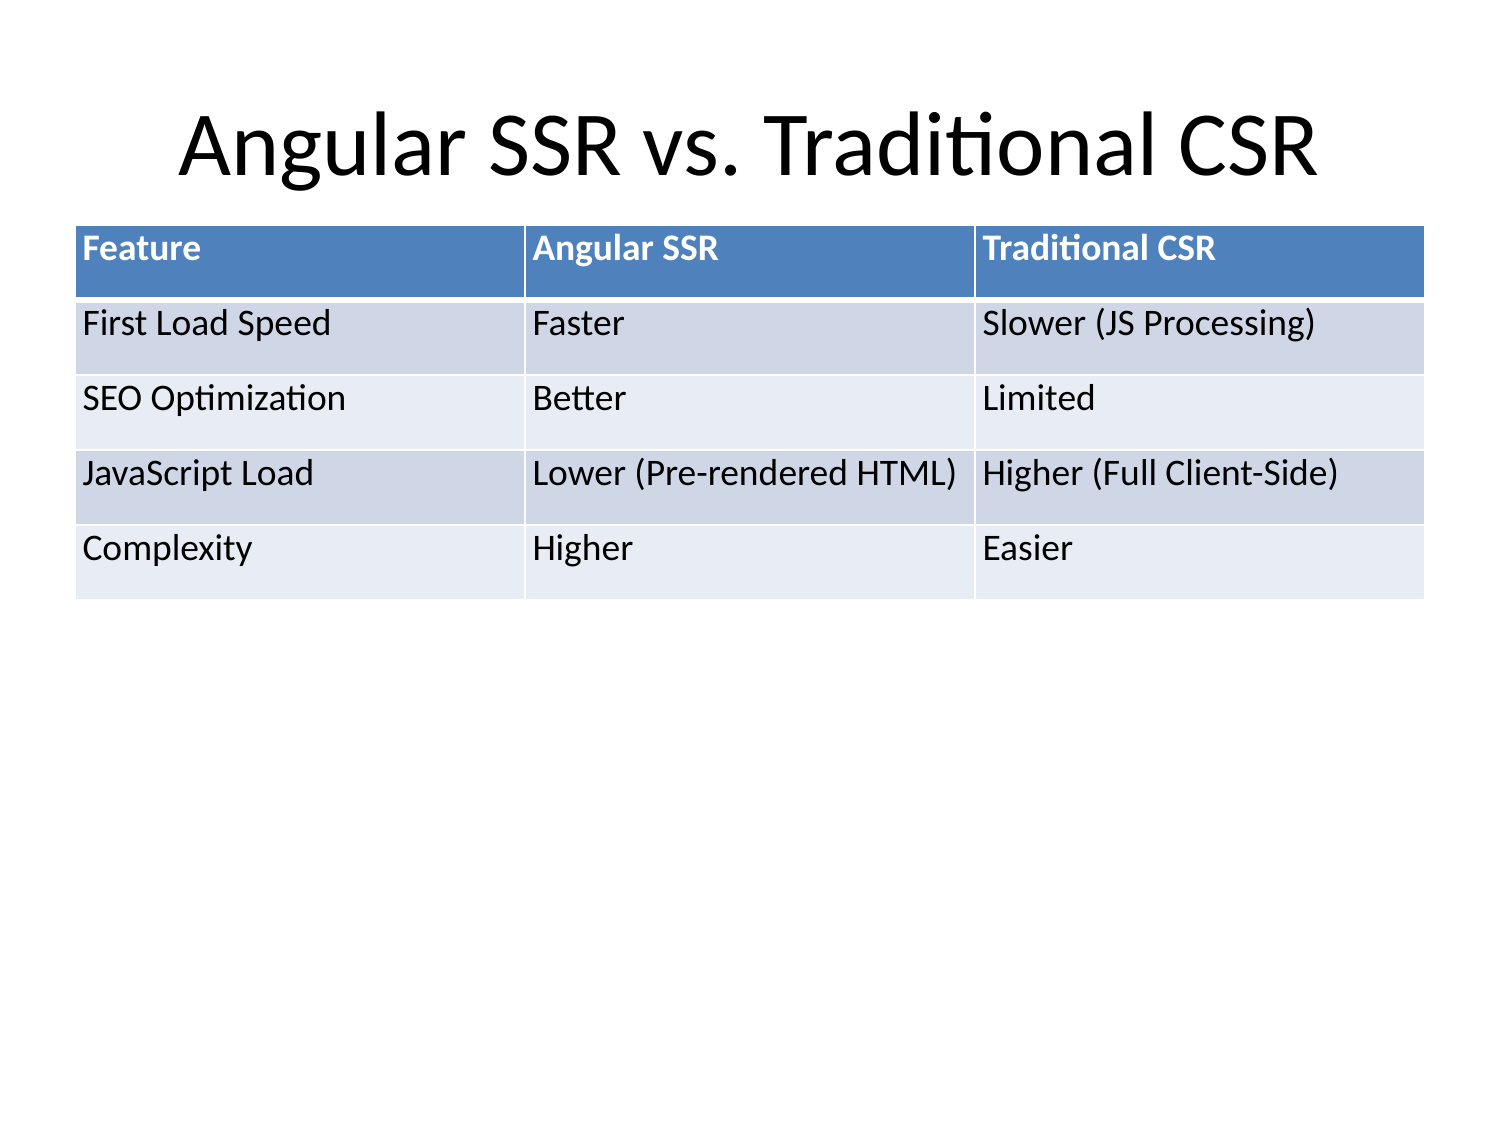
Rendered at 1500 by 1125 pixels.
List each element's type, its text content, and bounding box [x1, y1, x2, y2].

table_cell SEO Optimization [76, 376, 524, 449]
table_cell Higher [526, 526, 974, 599]
table_cell Lower (Pre-rendered HTML) [526, 451, 974, 524]
table_cell Faster [526, 303, 974, 374]
table_cell Slower (JS Processing) [976, 303, 1424, 374]
table_cell Better [526, 376, 974, 449]
table_cell Easier [976, 526, 1424, 599]
table_cell JavaScript Load [76, 451, 524, 524]
table_cell First Load Speed [76, 303, 524, 374]
table_cell Higher (Full Client-Side) [976, 451, 1424, 524]
table_header Traditional CSR [976, 226, 1424, 297]
table_header Feature [76, 226, 524, 297]
table_header Angular SSR [526, 226, 974, 297]
table_cell Complexity [76, 526, 524, 599]
title Angular SSR vs. Traditional CSR [74, 44, 1426, 224]
table_cell Limited [976, 376, 1424, 449]
